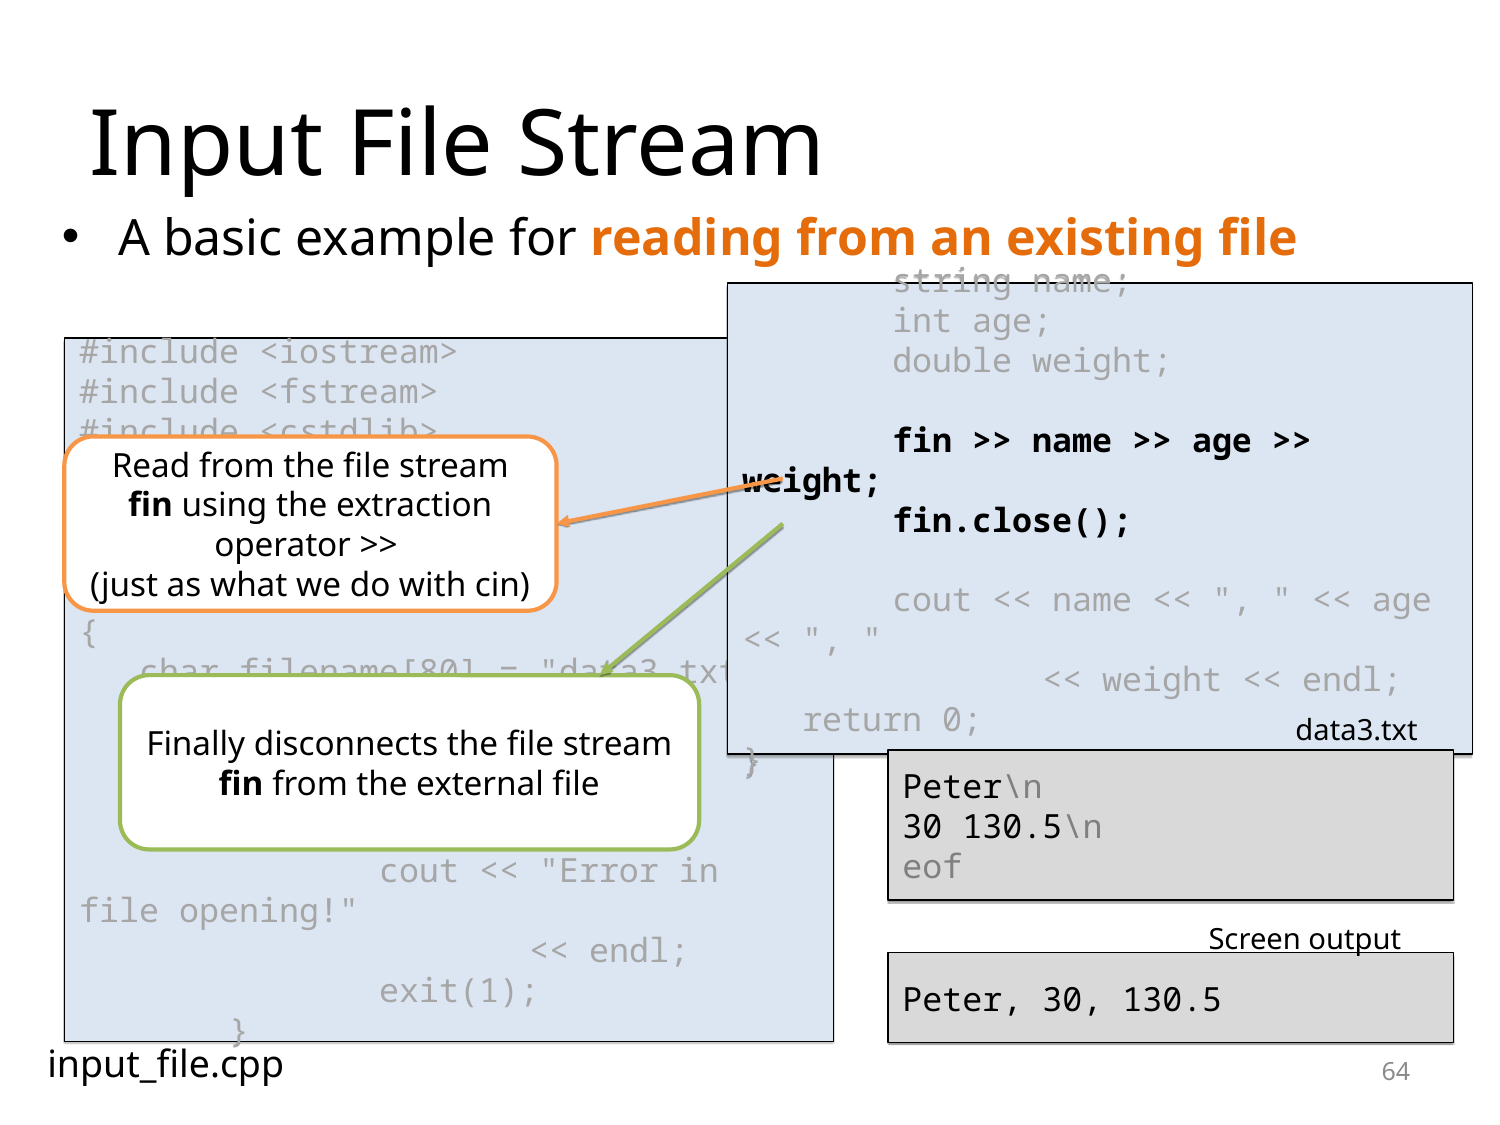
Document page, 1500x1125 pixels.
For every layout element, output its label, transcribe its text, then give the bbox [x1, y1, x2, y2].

text_box data3.txt [1280, 703, 1445, 754]
text_box #include <iostream> #include <fstream> #include <cstdlib> #include <string> using namespace std; int main() { char filename[80] = "data3.txt"; ifstream fin; fin.open(filename); if ( fin.fail() ){ cout << "Error in file opening!" << endl; exit(1); } [64, 337, 727, 522]
text_box Peter\n 30 130.5\n eof [887, 750, 1454, 900]
text_box input_file.cpp [32, 1032, 315, 1093]
text_box Read from the file stream fin using the extraction operator >> (just as what we do with cin) [64, 436, 557, 611]
text_box <number> [1074, 1046, 1425, 1103]
text_box Finally disconnects the file stream fin from the external file [119, 675, 700, 850]
text_box Screen output [1193, 913, 1430, 963]
text_box #include <iostream> #include <fstream> #include <cstdlib> #include <string> using namespace std; int main() { char filename[80] = "data3.txt"; ifstream fin; fin.open(filename); if ( fin.fail() ){ cout << "Error in file opening!" << endl; exit(1); } [64, 495, 834, 1042]
text_box Input File Stream [75, 45, 1425, 233]
text_box [556, 478, 783, 528]
text_box [599, 523, 783, 676]
text_box Peter, 30, 130.5 [887, 952, 1454, 1043]
text_box string name; int age; double weight; fin >> name >> age >> weight; fin.close(); cout << name << ", " << age << ", " << weight << endl; return 0; } [727, 283, 1473, 755]
text_box A basic example for reading from an existing file [47, 197, 1456, 1022]
